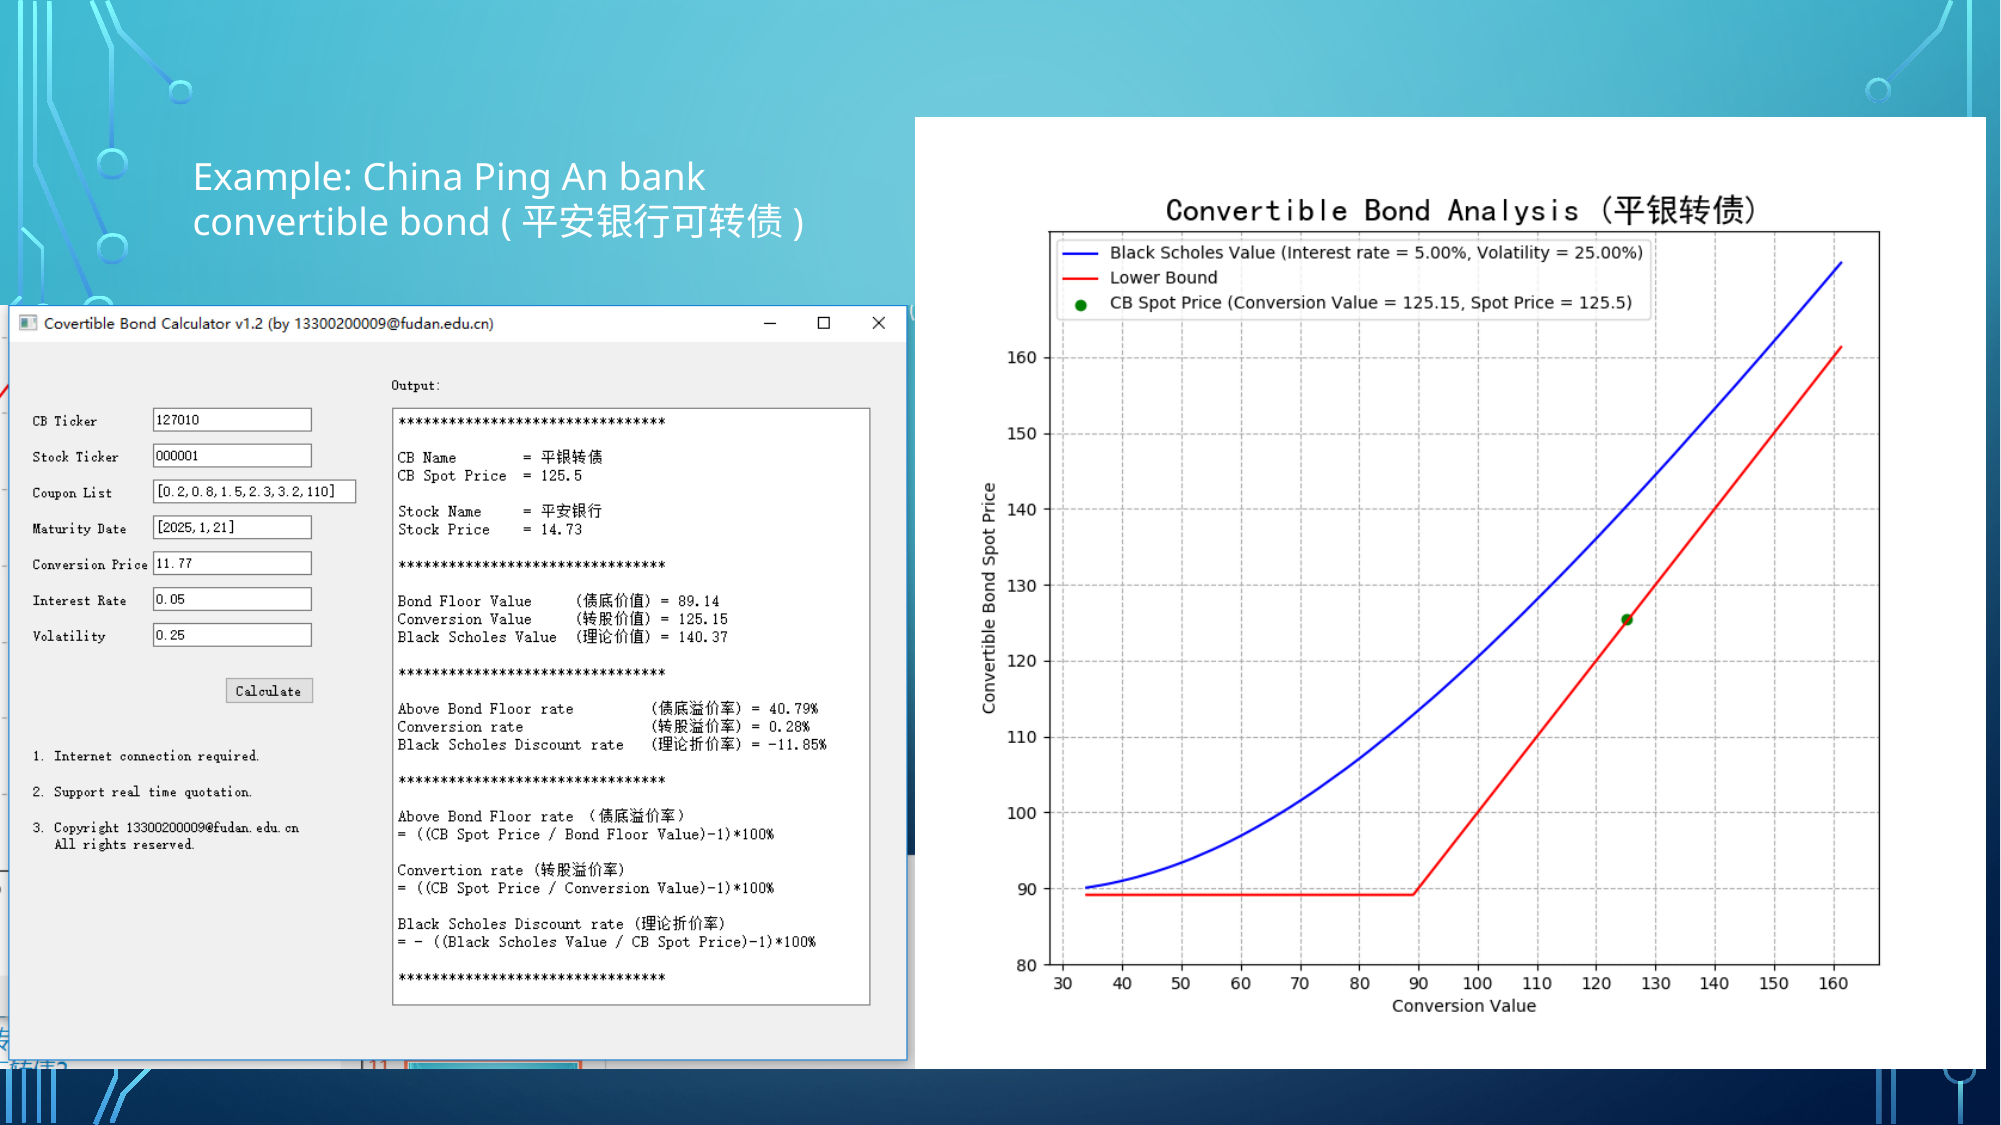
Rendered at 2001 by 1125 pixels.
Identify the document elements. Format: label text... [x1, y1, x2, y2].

picture [0, 117, 1986, 1070]
text_box Example: China Ping An bank convertible bond (平安银行可转债) [177, 145, 915, 251]
